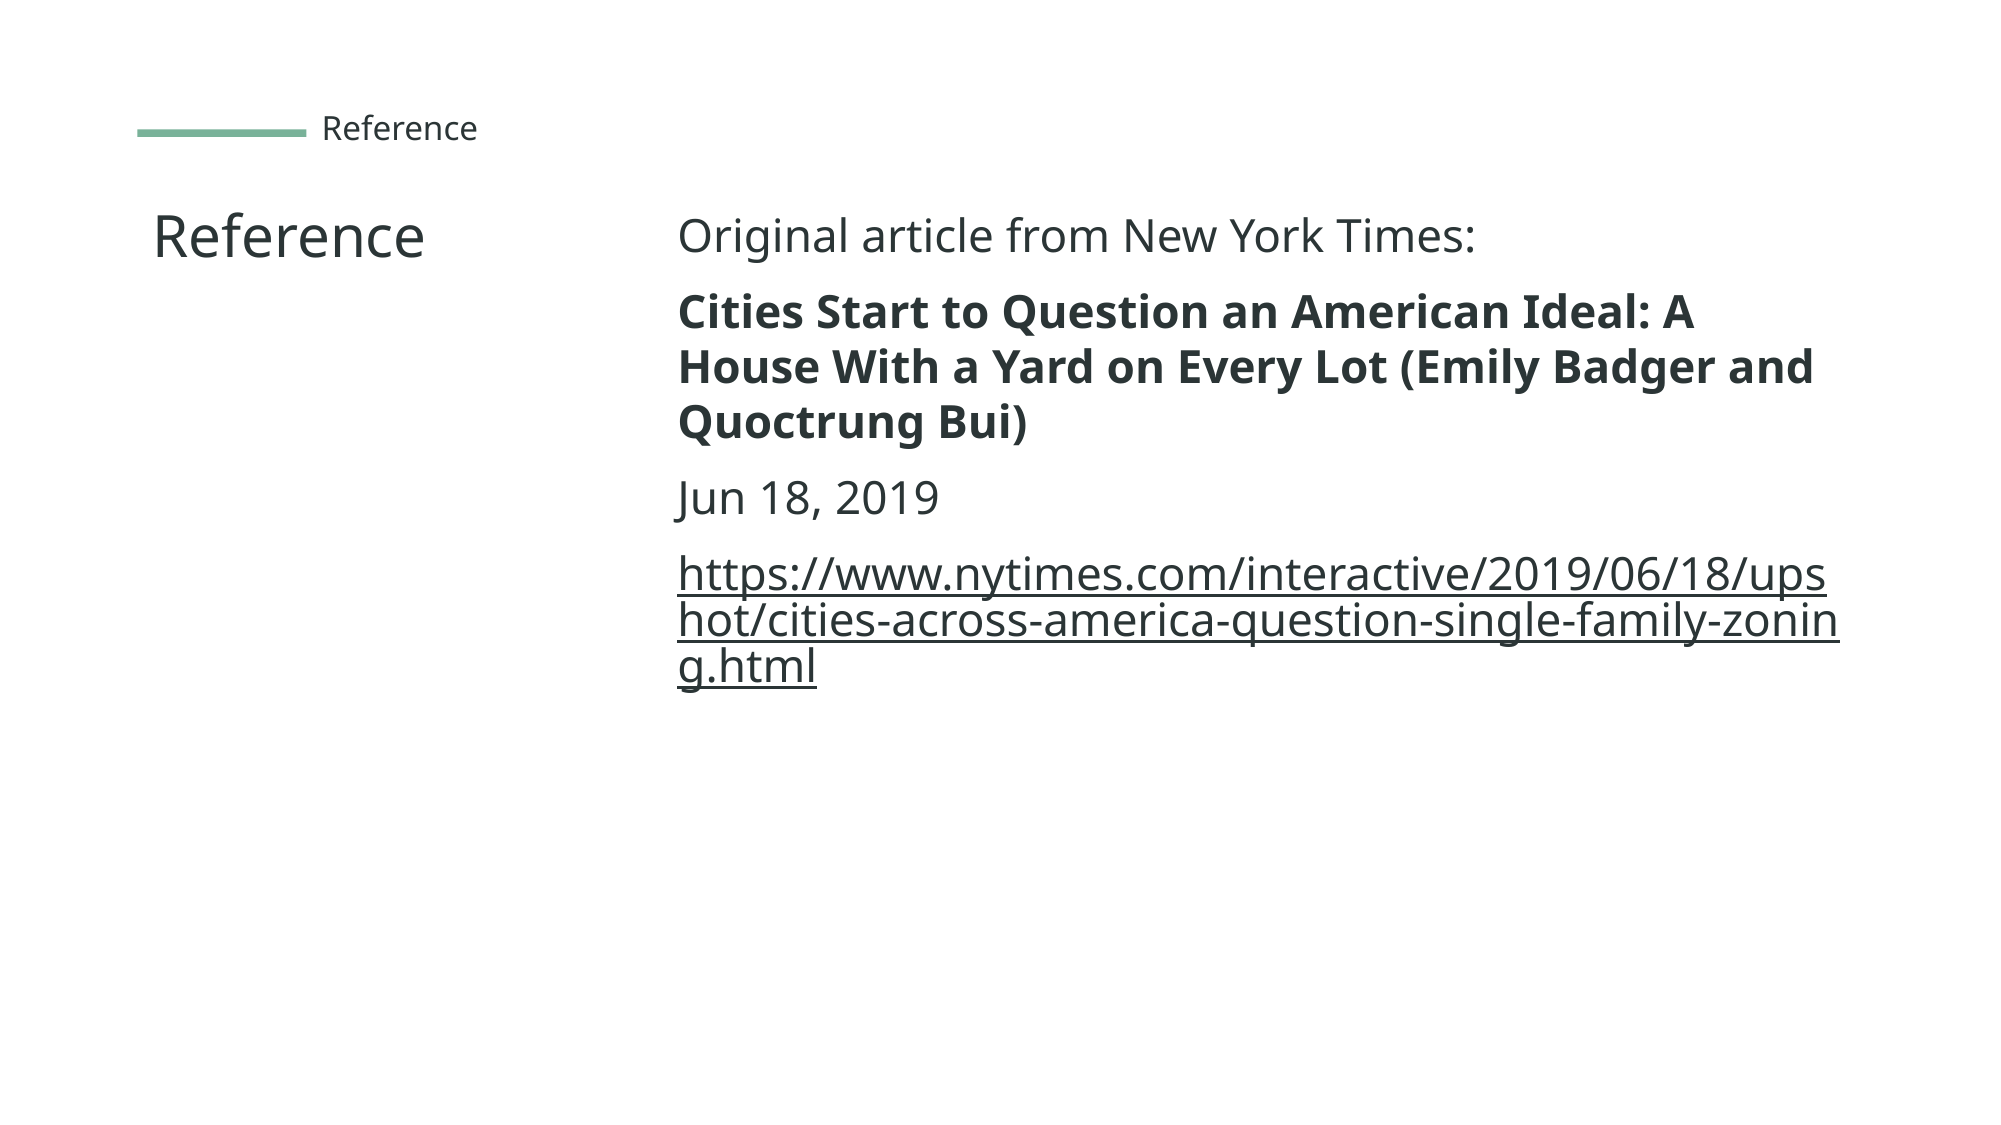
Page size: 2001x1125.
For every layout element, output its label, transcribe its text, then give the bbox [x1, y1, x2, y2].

list Reference [306, 99, 1343, 160]
title Reference [137, 199, 588, 452]
list Original article from New York Times: Cities Start to Question an American Ideal: A House With a Yard on Every Lot (Emily Badger and Quoctrung Bui) Jun 18, 2019 https://www.nytimes.com/interactive/2019/06/18/upshot/cities-across-america-question-single-family-zoning.html [662, 199, 1863, 949]
